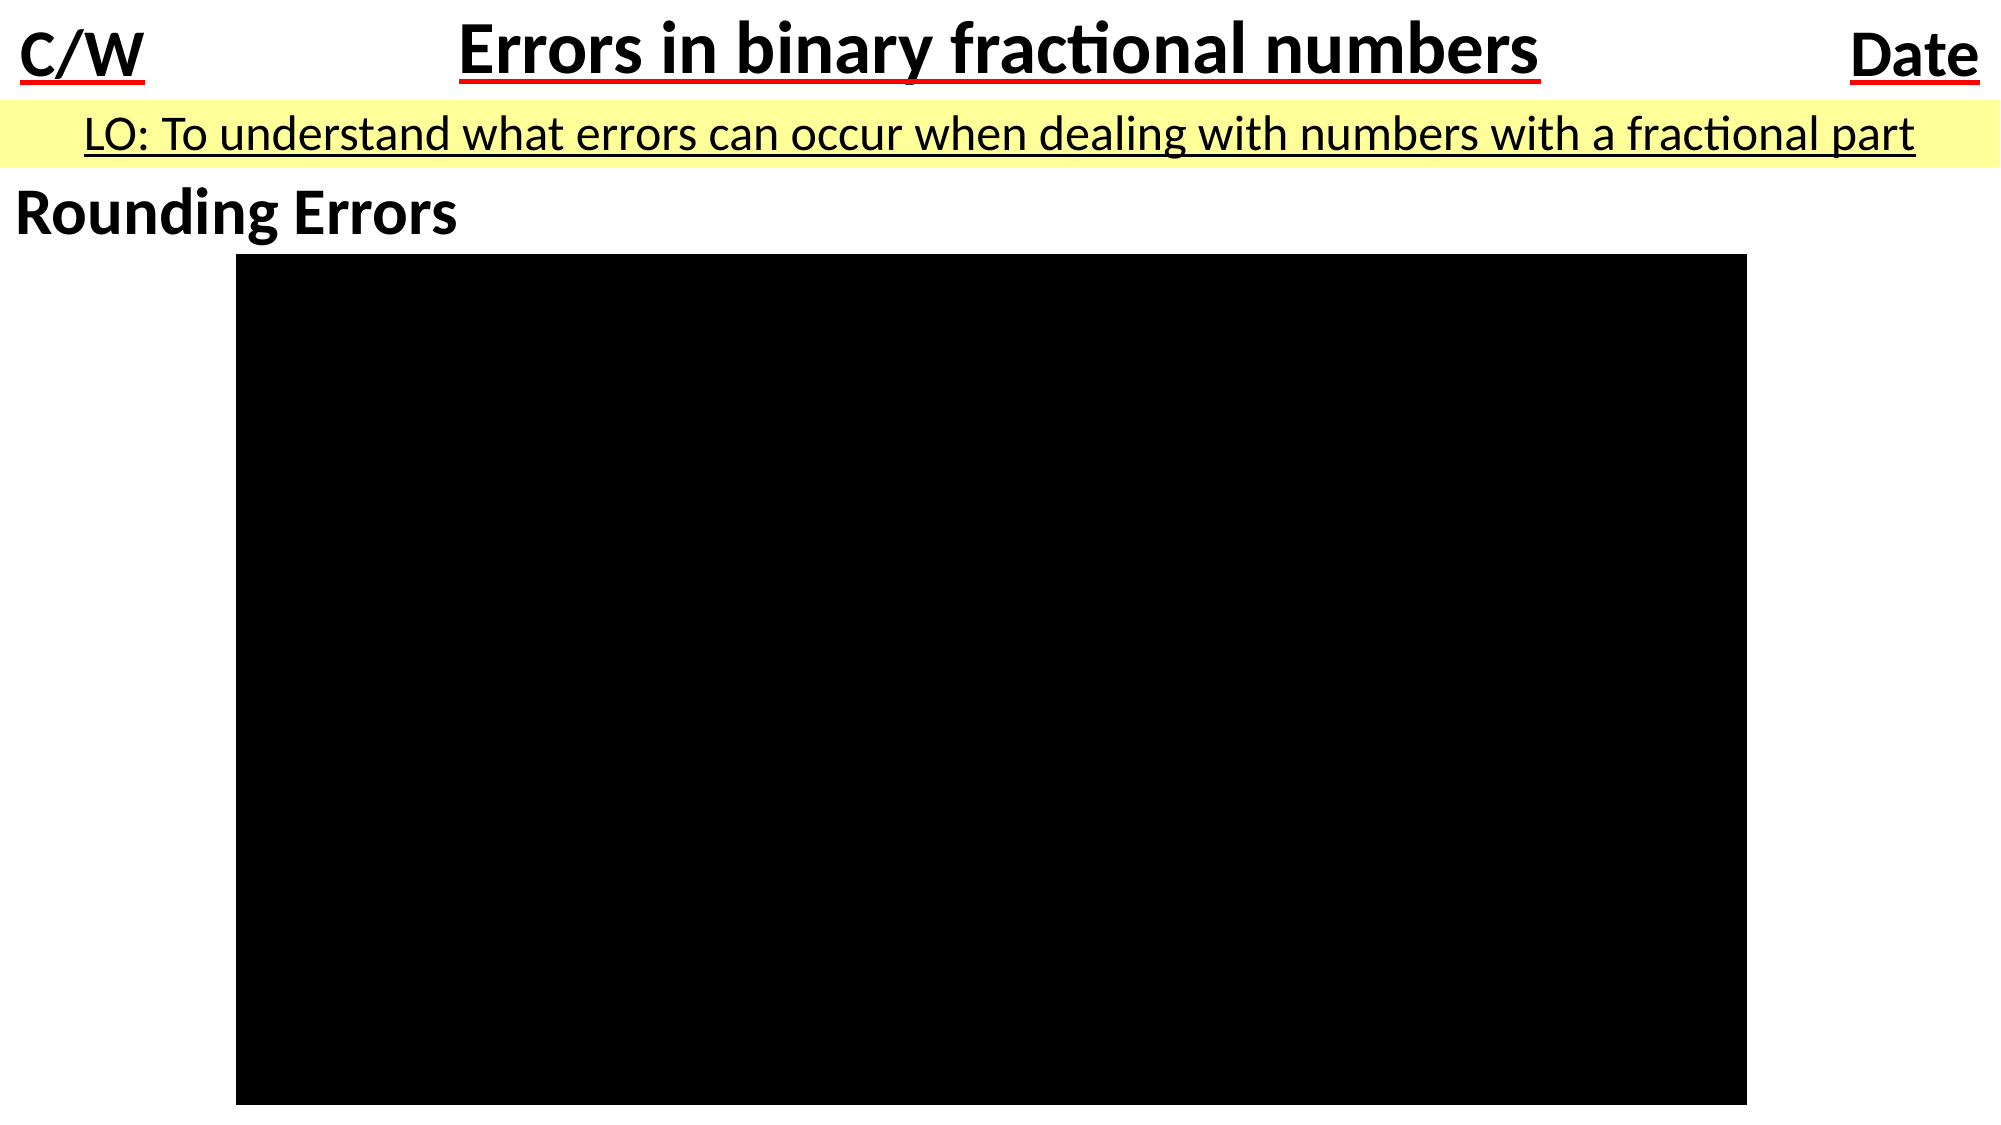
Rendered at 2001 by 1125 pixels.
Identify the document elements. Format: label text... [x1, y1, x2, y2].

text_box Rounding Errors [0, 169, 1999, 1125]
list LO: To understand what errors can occur when dealing with numbers with a fractional part [0, 99, 2000, 167]
title Errors in binary fractional numbers [0, 0, 2000, 99]
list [235, 254, 1748, 1105]
